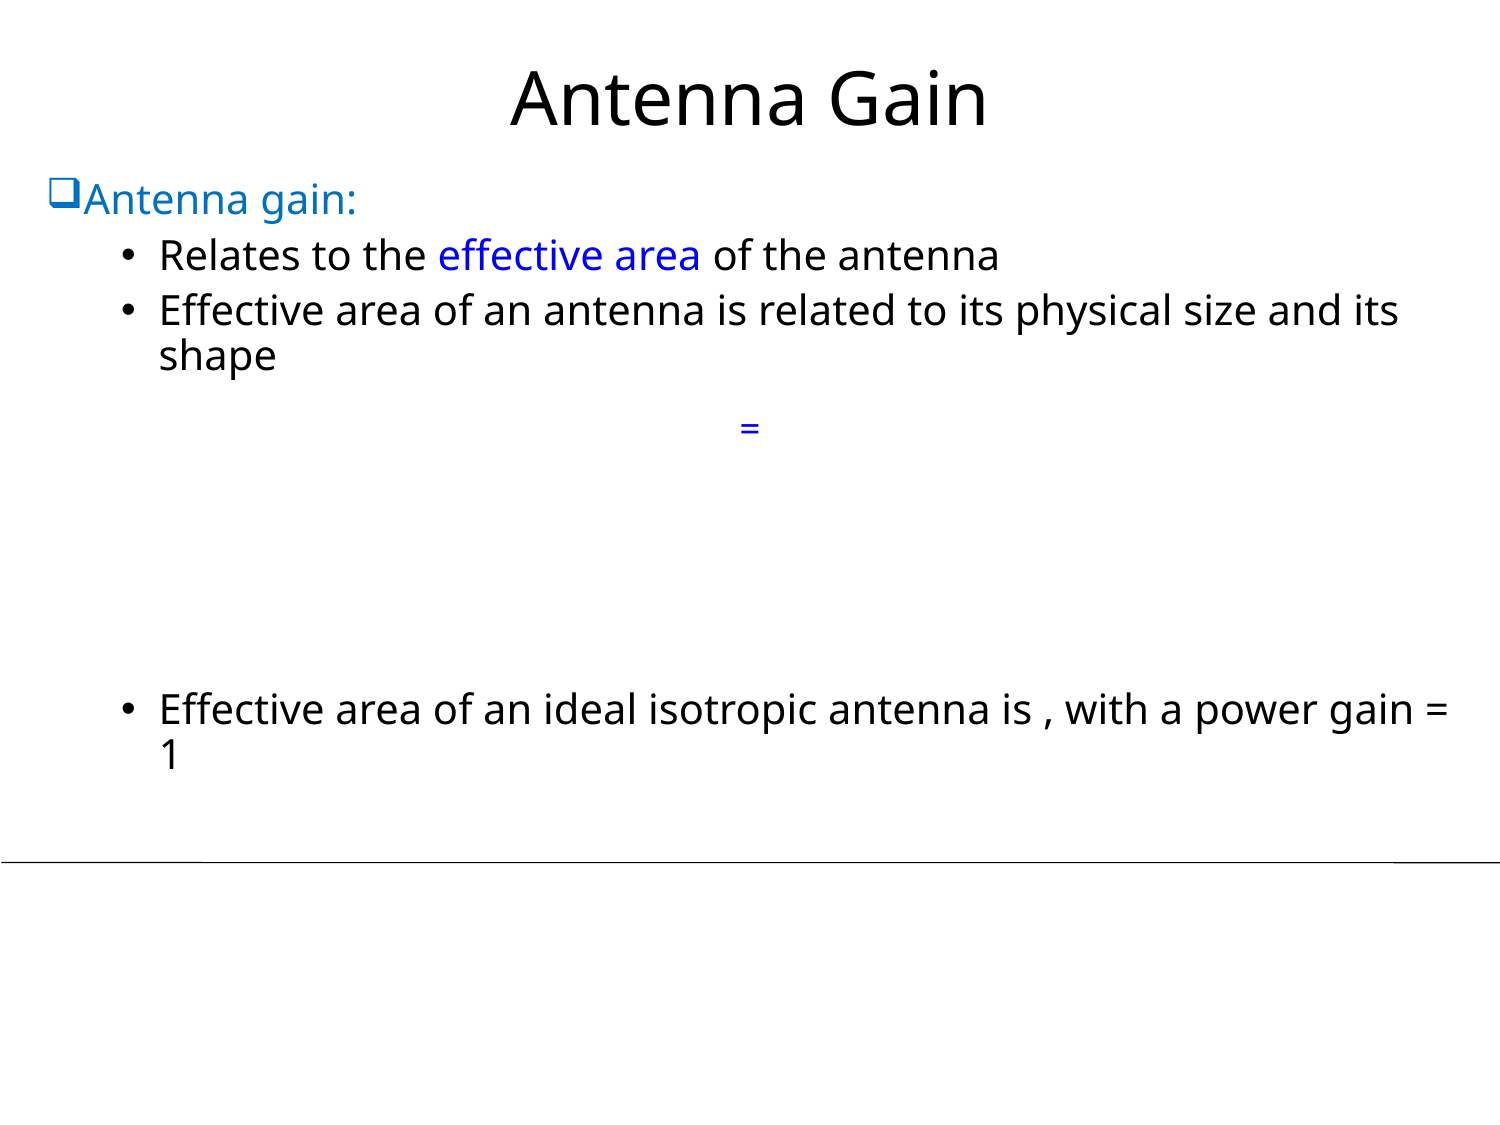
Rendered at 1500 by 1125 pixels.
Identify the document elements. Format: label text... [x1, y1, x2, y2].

title Antenna Gain [62, 47, 1438, 157]
